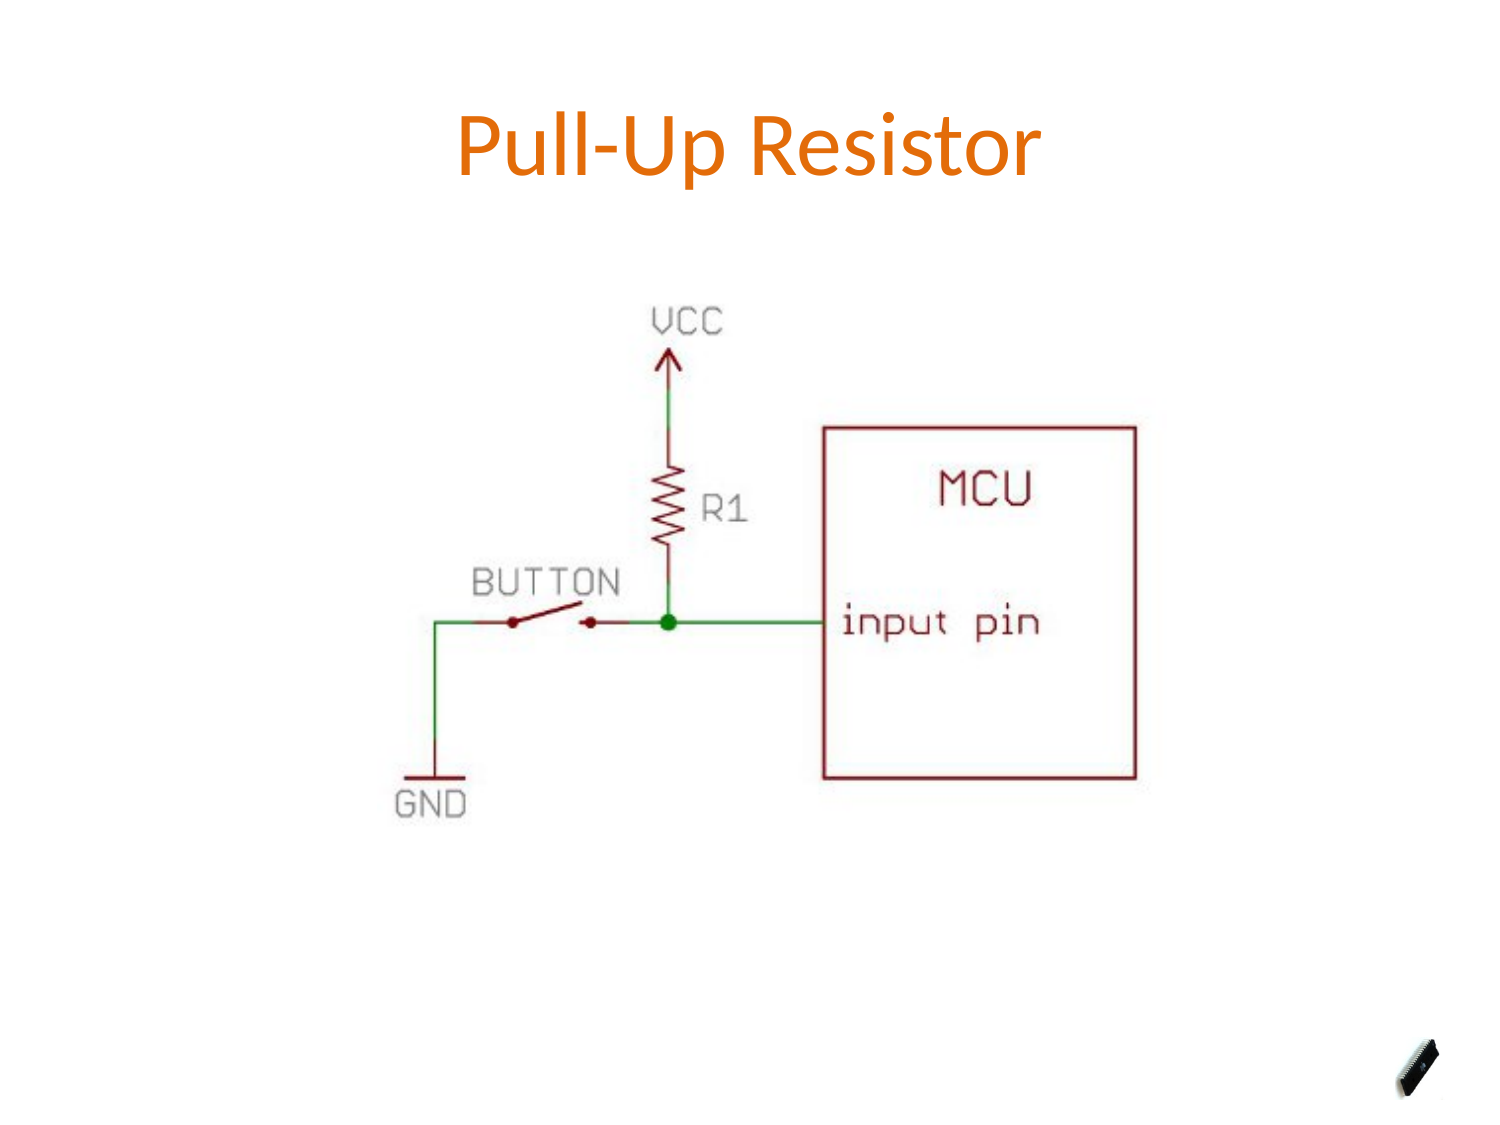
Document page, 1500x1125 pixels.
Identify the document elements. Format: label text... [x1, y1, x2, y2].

title Pull-Up Resistor [75, 45, 1425, 233]
picture [377, 273, 1167, 852]
picture [1387, 1037, 1450, 1100]
